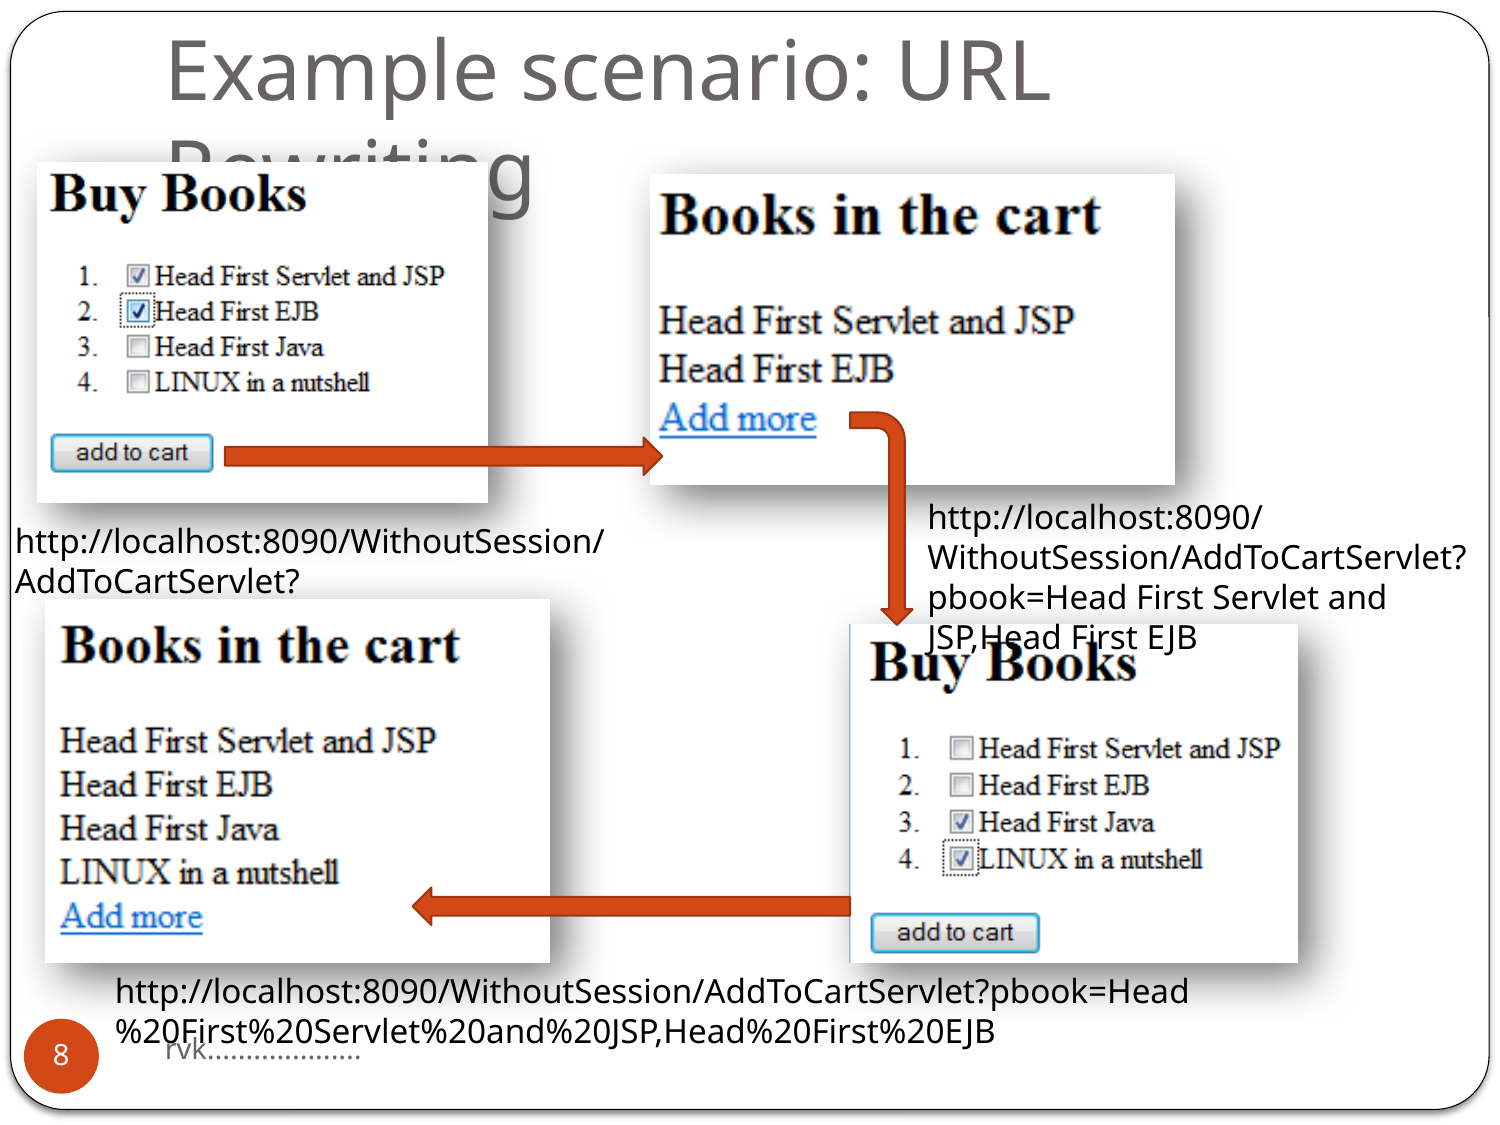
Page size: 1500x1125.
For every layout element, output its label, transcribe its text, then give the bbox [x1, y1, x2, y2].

slide_number 8 [23, 1018, 99, 1094]
text_box [493, 436, 643, 476]
text_box http://localhost:8090/WithoutSession/AddToCartServlet?pbook=Head First Servlet and JSP,Head First EJB [912, 488, 1500, 664]
picture [649, 174, 1176, 485]
text_box http://localhost:8090/WithoutSession/AddToCartServlet? [0, 512, 888, 607]
footer rvk.................... [150, 1012, 800, 1088]
text_box http://localhost:8090/WithoutSession/AddToCartServlet?pbook=Head%20First%20Servlet%20and%20JSP,Head%20First%20EJB [99, 962, 1263, 1057]
picture [44, 599, 551, 963]
picture [37, 162, 488, 504]
text_box [880, 494, 914, 623]
picture [849, 624, 1298, 963]
title Example scenario: URL Rewriting [150, 45, 1425, 233]
text_box [556, 895, 843, 917]
